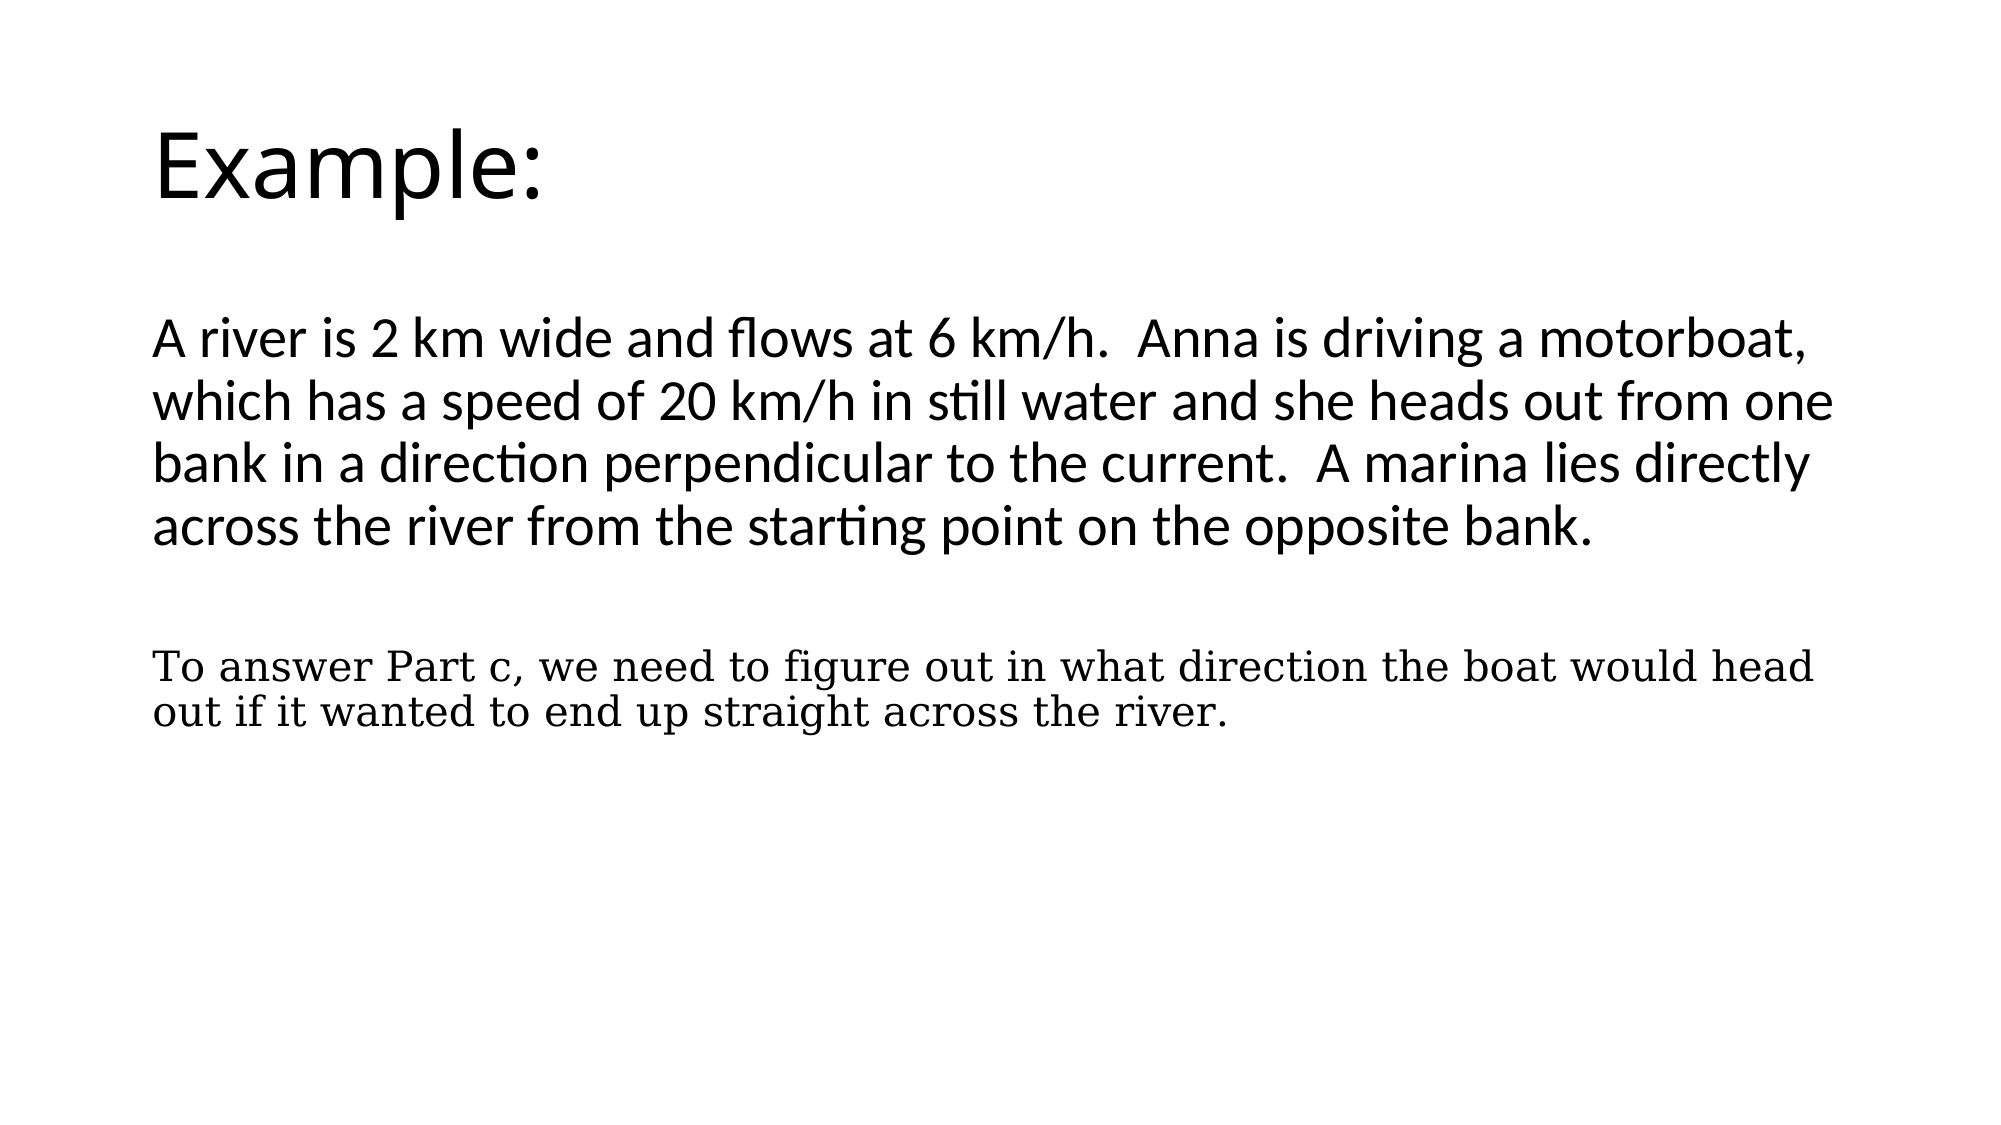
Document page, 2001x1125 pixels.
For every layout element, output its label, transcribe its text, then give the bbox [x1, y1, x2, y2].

title Example: [137, 59, 1863, 278]
list A river is 2 km wide and flows at 6 km/h. Anna is driving a motorboat, which has a speed of 20 km/h in still water and she heads out from one bank in a direction perpendicular to the current. A marina lies directly across the river from the starting point on the opposite bank. To answer Part c, we need to figure out in what direction the boat would head out if it wanted to end up straight across the river. [137, 299, 1863, 1014]
